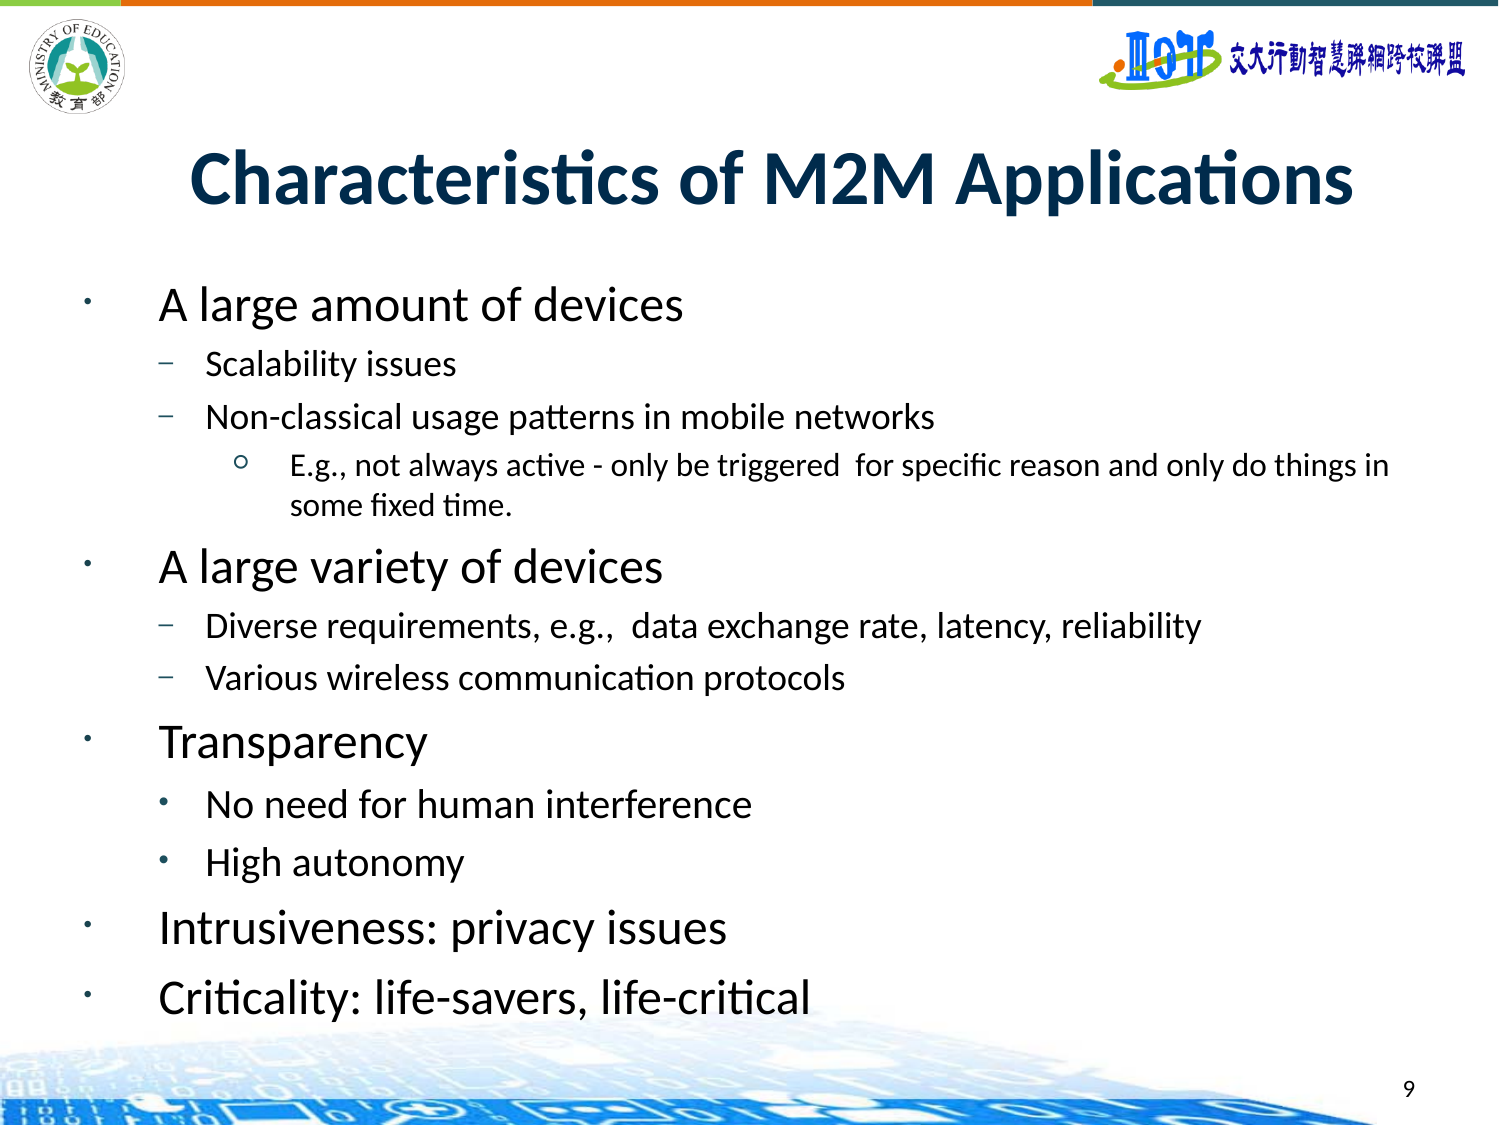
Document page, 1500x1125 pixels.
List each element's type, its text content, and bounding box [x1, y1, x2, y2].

picture [29, 19, 125, 114]
picture [0, 987, 1377, 1125]
title Characteristics of M2M Applications [98, 85, 1449, 261]
picture [1099, 30, 1465, 90]
list A large amount of devices Scalability issues Non-classical usage patterns in mobile networks E.g., not always active - only be triggered for specific reason and only do things in some fixed time. A large variety of devices Diverse requirements, e.g., data exchange rate, latency, reliability Various wireless communication protocols Transparency No need for human interference High autonomy Intrusiveness: privacy issues Criticality: life-savers, life-critical [68, 264, 1419, 1026]
slide_number 9 [1387, 1065, 1484, 1125]
